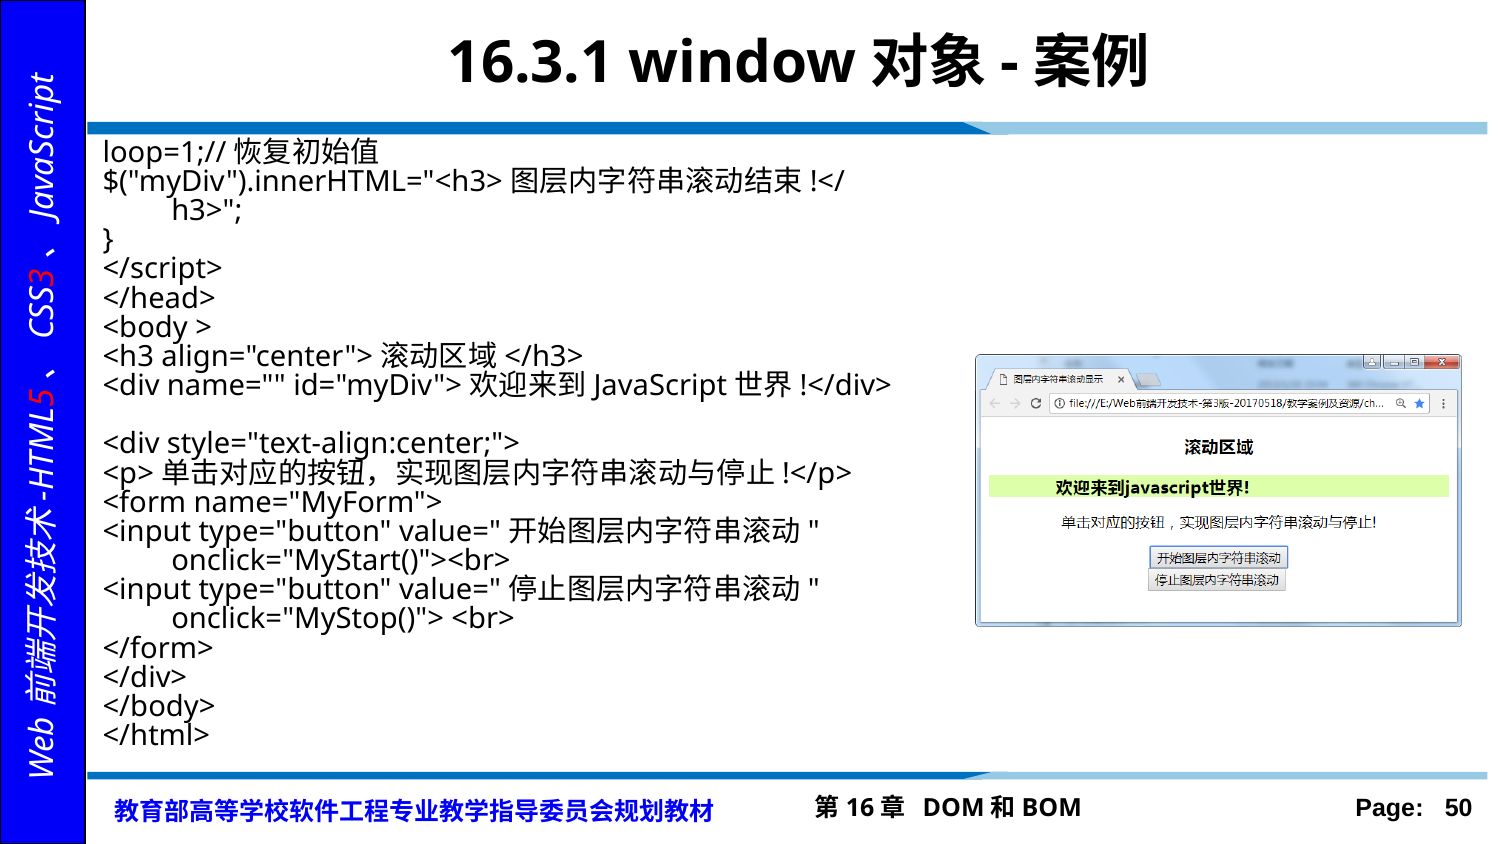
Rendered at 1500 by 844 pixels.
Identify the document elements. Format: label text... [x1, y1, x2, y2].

title 16.3.1 window对象-案例 [161, 11, 1436, 106]
picture [974, 354, 1462, 628]
list loop=1;//恢复初始值 $("myDiv").innerHTML="<h3>图层内字符串滚动结束!</h3>"; } </script> </head> <body > <h3 align="center">滚动区域</h3> <div name="" id="myDiv">欢迎来到JavaScript世界!</div> <div style="text-align:center;"> <p>单击对应的按钮，实现图层内字符串滚动与停止!</p> <form name="MyForm"> <input type="button" value="开始图层内字符串滚动" onclick="MyStart()"><br> <input type="button" value="停止图层内字符串滚动" onclick="MyStop()"> <br> </form> </div> </body> </html> [86, 130, 913, 773]
